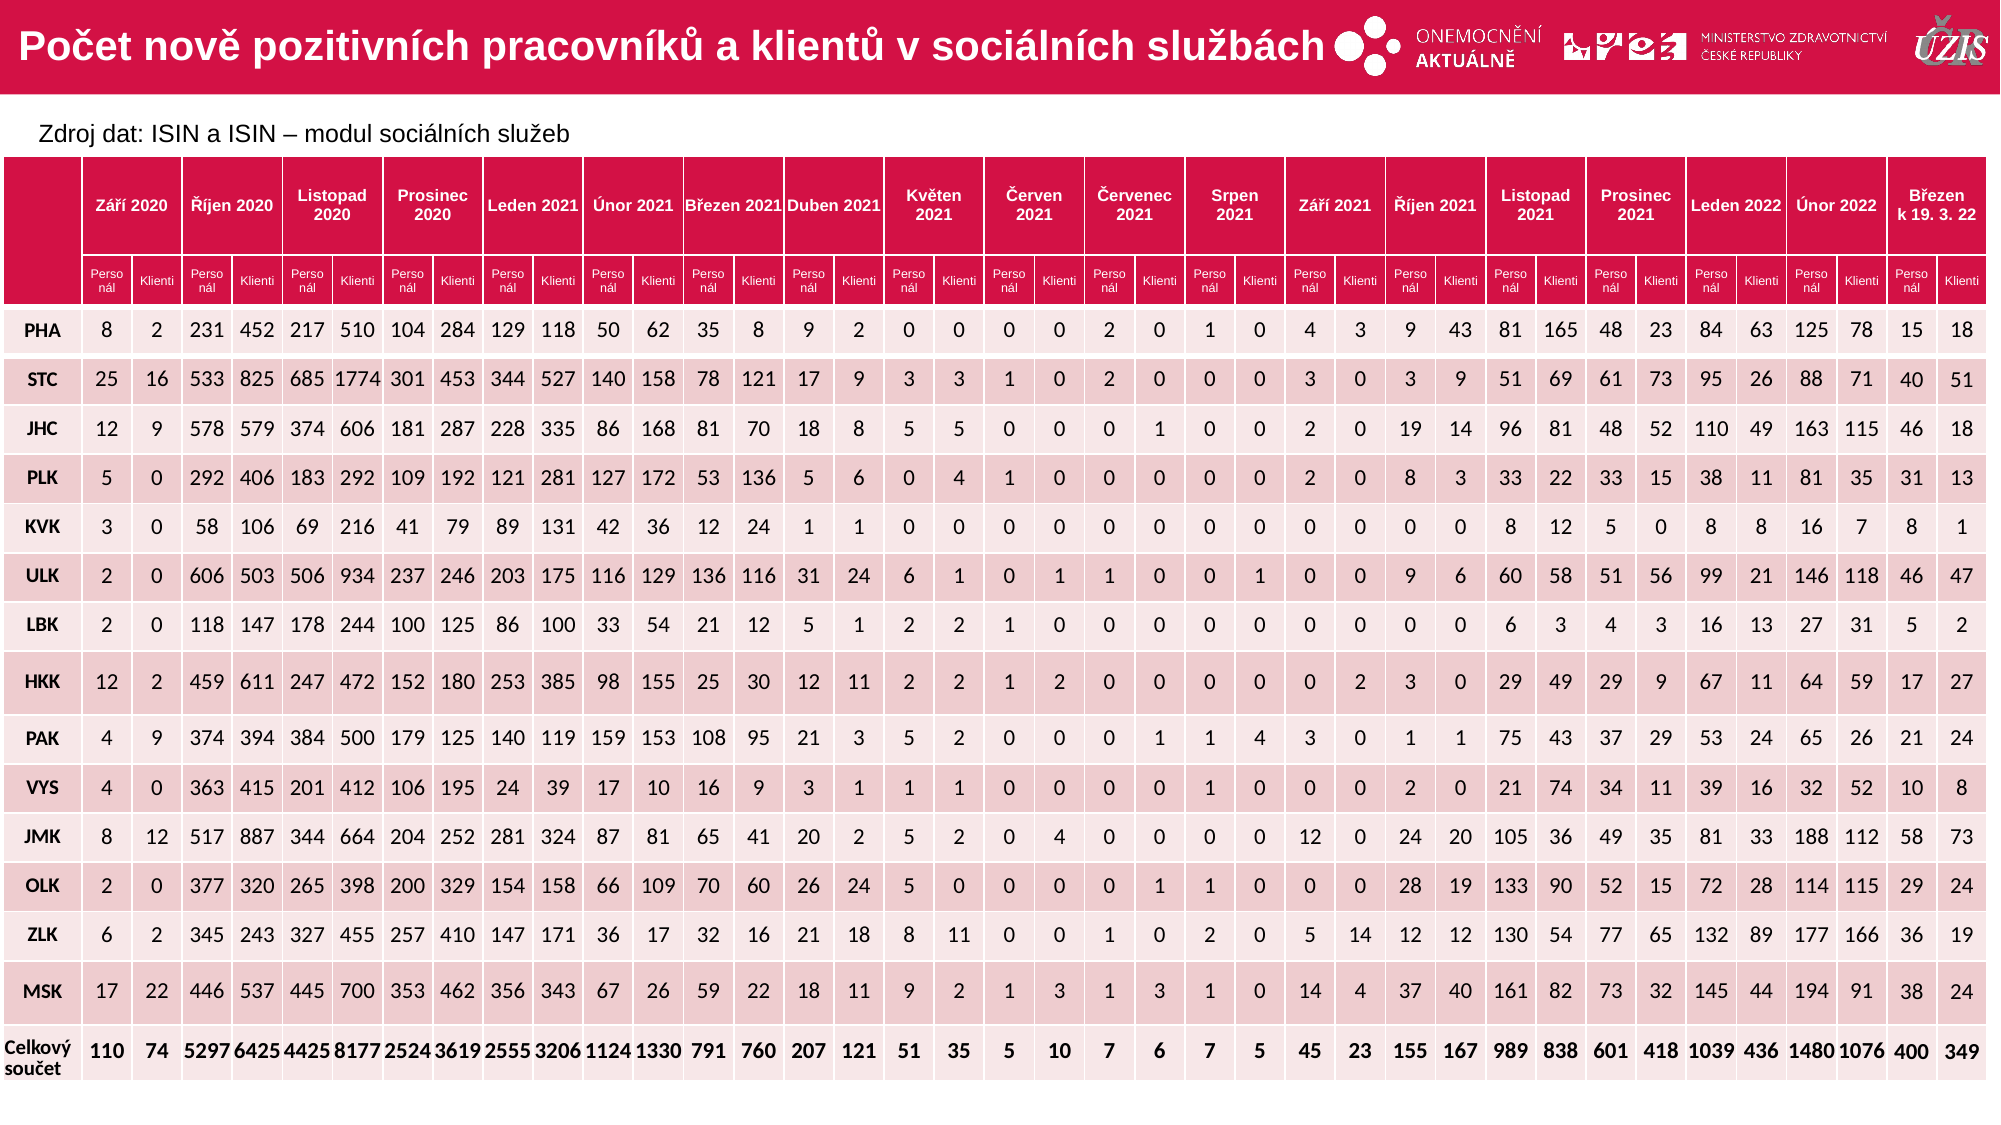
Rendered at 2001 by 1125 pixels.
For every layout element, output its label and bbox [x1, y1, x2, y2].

table_cell [1136, 962, 1184, 1024]
table_cell [1487, 406, 1535, 453]
table_cell [684, 716, 733, 763]
table_cell [484, 1026, 532, 1080]
table_cell [183, 310, 231, 353]
table_cell [1888, 310, 1936, 353]
table_cell [484, 359, 532, 404]
table_cell [283, 652, 332, 714]
table_cell [1386, 863, 1435, 911]
table_cell [785, 359, 833, 404]
table_cell [1587, 814, 1635, 861]
table_cell [684, 256, 733, 304]
table_header [584, 157, 683, 254]
table_cell [1186, 310, 1234, 353]
table_cell [534, 359, 582, 404]
table_cell [183, 256, 231, 304]
table_cell [735, 603, 783, 650]
table_cell [985, 652, 1034, 714]
table_cell [1436, 962, 1485, 1024]
table_cell [4, 716, 81, 763]
table_cell [1336, 603, 1385, 650]
table_cell [735, 912, 783, 960]
table_cell [133, 912, 181, 960]
table_cell [1487, 554, 1535, 601]
table_cell [83, 765, 131, 812]
table_cell [384, 359, 432, 404]
table_cell [233, 310, 282, 353]
table_cell [885, 603, 933, 650]
table_cell [1085, 310, 1134, 353]
table_cell [283, 1026, 332, 1080]
table_cell [1537, 912, 1585, 960]
table_cell [1386, 716, 1435, 763]
table_cell [233, 603, 282, 650]
table_cell [1186, 504, 1234, 552]
table_cell [1236, 406, 1284, 453]
table_cell [1487, 504, 1535, 552]
table_cell [384, 765, 432, 812]
table_cell [684, 406, 733, 453]
table_header [83, 157, 181, 254]
table_cell [785, 603, 833, 650]
table_cell [885, 504, 933, 552]
table_cell [1637, 359, 1685, 404]
table_cell [1587, 359, 1635, 404]
table_cell [1236, 1026, 1284, 1080]
table_cell [584, 554, 632, 601]
table_cell [4, 310, 81, 353]
table_cell [534, 1026, 582, 1080]
table_cell [1386, 1026, 1435, 1080]
table_cell [785, 716, 833, 763]
table_cell [684, 554, 733, 601]
table_cell [384, 256, 432, 304]
table_cell [1286, 765, 1334, 812]
table_cell [1286, 406, 1334, 453]
table_cell [1637, 716, 1685, 763]
table_cell [333, 554, 382, 601]
table_cell [4, 455, 81, 503]
table_cell [1838, 652, 1886, 714]
table_cell [1136, 554, 1184, 601]
table_cell [785, 863, 833, 911]
table_header [1888, 157, 1986, 254]
table_cell [4, 504, 81, 552]
table_cell [1587, 912, 1635, 960]
table_cell [384, 554, 432, 601]
table_cell [1888, 716, 1936, 763]
table_cell [1035, 863, 1084, 911]
table_cell [1186, 1026, 1234, 1080]
table_cell [1035, 406, 1084, 453]
table_cell [1085, 455, 1134, 503]
table_cell [735, 814, 783, 861]
table_cell [1236, 863, 1284, 911]
table_cell [4, 603, 81, 650]
table_cell [584, 455, 632, 503]
table_cell [1587, 455, 1635, 503]
table_cell [4, 255, 81, 304]
table_cell [133, 256, 181, 304]
table_cell [1938, 863, 1986, 911]
table_cell [283, 716, 332, 763]
table_cell [1737, 554, 1786, 601]
table_cell [835, 554, 883, 601]
table_cell [384, 716, 432, 763]
table_cell [1687, 504, 1736, 552]
table_cell [684, 603, 733, 650]
table_cell [1537, 962, 1585, 1024]
table_cell [233, 765, 282, 812]
table_cell [1236, 359, 1284, 404]
table_cell [1436, 814, 1485, 861]
table_cell [1085, 863, 1134, 911]
table_cell [1035, 554, 1084, 601]
table_cell [133, 716, 181, 763]
table_cell [333, 603, 382, 650]
table_cell [1537, 554, 1585, 601]
table_cell [1386, 962, 1435, 1024]
table_cell [1687, 256, 1736, 304]
table_cell [1787, 406, 1836, 453]
table_cell [83, 310, 131, 353]
table_cell [1035, 603, 1084, 650]
table_cell [1336, 765, 1385, 812]
table_cell [1637, 256, 1685, 304]
table_cell [634, 455, 683, 503]
table_cell [1286, 912, 1334, 960]
table_cell [634, 716, 683, 763]
table_cell [584, 863, 632, 911]
table_cell [785, 554, 833, 601]
table_cell [1487, 603, 1535, 650]
table_cell [1888, 863, 1936, 911]
table_cell [634, 912, 683, 960]
table_cell [1587, 504, 1635, 552]
table_cell [434, 554, 482, 601]
table_cell [1737, 962, 1786, 1024]
table_cell [785, 504, 833, 552]
table_cell [1787, 504, 1836, 552]
table_cell [1085, 765, 1134, 812]
table_cell [1487, 455, 1535, 503]
table_cell [985, 554, 1034, 601]
table_cell [1286, 603, 1334, 650]
table_cell [1286, 310, 1334, 353]
table_cell [1637, 455, 1685, 503]
table_cell [835, 863, 883, 911]
table_cell [283, 504, 332, 552]
table_header [785, 157, 883, 254]
table_cell [935, 256, 983, 304]
table_cell [333, 256, 382, 304]
table_cell [1687, 912, 1736, 960]
table_cell [1136, 406, 1184, 453]
table_cell [1286, 814, 1334, 861]
table_cell [735, 359, 783, 404]
table_cell [684, 455, 733, 503]
table_cell [1637, 406, 1685, 453]
table_cell [183, 359, 231, 404]
table_cell [1336, 962, 1385, 1024]
table_cell [1687, 554, 1736, 601]
table_cell [1737, 912, 1786, 960]
table_cell [1085, 652, 1134, 714]
table_cell [1888, 359, 1936, 404]
table_cell [83, 863, 131, 911]
table_cell [283, 765, 332, 812]
table_cell [684, 1026, 733, 1080]
table_cell [133, 310, 181, 353]
table_cell [333, 310, 382, 353]
picture [1563, 31, 1888, 60]
table_cell [133, 652, 181, 714]
table_cell [183, 652, 231, 714]
table_cell [534, 863, 582, 911]
table_cell [634, 504, 683, 552]
table_cell [183, 1026, 231, 1080]
table_cell [1787, 603, 1836, 650]
table_cell [1487, 716, 1535, 763]
table_cell [584, 912, 632, 960]
table_cell [283, 863, 332, 911]
table_cell [534, 652, 582, 714]
table_cell [735, 1026, 783, 1080]
table_cell [584, 716, 632, 763]
table_cell [333, 406, 382, 453]
table_cell [484, 310, 532, 353]
table_cell [1637, 652, 1685, 714]
table_cell [4, 863, 81, 911]
table_cell [233, 962, 282, 1024]
table_cell [1737, 716, 1786, 763]
table_cell [735, 504, 783, 552]
table_cell [1687, 962, 1736, 1024]
table_header [985, 157, 1084, 254]
table_cell [83, 256, 131, 304]
table_cell [1838, 455, 1886, 503]
table_cell [1186, 359, 1234, 404]
table_cell [735, 765, 783, 812]
table_cell [1035, 455, 1084, 503]
table_cell [183, 765, 231, 812]
table_cell [1286, 863, 1334, 911]
table_cell [484, 814, 532, 861]
table_cell [1085, 962, 1134, 1024]
table_cell [1286, 455, 1334, 503]
table_cell [634, 863, 683, 911]
table_cell [1286, 504, 1334, 552]
table_cell [1587, 716, 1635, 763]
table_cell [1938, 1026, 1986, 1080]
table_cell [1436, 603, 1485, 650]
table_cell [735, 256, 783, 304]
table_cell [1035, 814, 1084, 861]
table_cell [1938, 716, 1986, 763]
table_cell [1888, 406, 1936, 453]
table_cell [1136, 504, 1184, 552]
table_cell [333, 912, 382, 960]
table_cell [985, 912, 1034, 960]
table_cell [1236, 652, 1284, 714]
table_cell [484, 406, 532, 453]
table_cell [835, 652, 883, 714]
table_cell [133, 765, 181, 812]
table_cell [83, 504, 131, 552]
table_cell [434, 256, 482, 304]
table_cell [1436, 455, 1485, 503]
table_cell [1136, 716, 1184, 763]
table_cell [1286, 554, 1334, 601]
table_cell [1035, 765, 1084, 812]
table_cell [1487, 652, 1535, 714]
table_cell [233, 912, 282, 960]
table_cell [985, 962, 1034, 1024]
table_cell [1236, 814, 1284, 861]
table_cell [684, 912, 733, 960]
table_cell [434, 406, 482, 453]
table_cell [1938, 765, 1986, 812]
table_cell [684, 504, 733, 552]
table_cell [133, 504, 181, 552]
table_cell [735, 406, 783, 453]
table_cell [1386, 554, 1435, 601]
table_cell [584, 962, 632, 1024]
table_cell [684, 765, 733, 812]
table_cell [1336, 814, 1385, 861]
table_cell [935, 765, 983, 812]
table_cell [885, 359, 933, 404]
table_cell [1938, 554, 1986, 601]
table_cell [835, 962, 883, 1024]
table_cell [1938, 652, 1986, 714]
table_cell [384, 603, 432, 650]
table_cell [1487, 359, 1535, 404]
table_cell [885, 310, 933, 353]
table_cell [1136, 256, 1184, 304]
table_cell [835, 765, 883, 812]
table_cell [835, 256, 883, 304]
table_cell [735, 716, 783, 763]
table_cell [785, 406, 833, 453]
table_cell [534, 814, 582, 861]
table_cell [484, 863, 532, 911]
table_cell [985, 1026, 1034, 1080]
table_cell [1737, 603, 1786, 650]
table_header [1787, 157, 1886, 254]
table_cell [434, 455, 482, 503]
table_cell [584, 1026, 632, 1080]
table_cell [1587, 256, 1635, 304]
table_cell [1537, 359, 1585, 404]
table_header [4, 157, 81, 255]
table_cell [885, 962, 933, 1024]
table_cell [735, 863, 783, 911]
table_header [1085, 157, 1184, 254]
table_cell [885, 716, 933, 763]
table_cell [484, 455, 532, 503]
table_cell [1487, 912, 1535, 960]
table_cell [1737, 455, 1786, 503]
table_cell [634, 814, 683, 861]
table_cell [1436, 310, 1485, 353]
table_cell [1537, 406, 1585, 453]
table_cell [684, 962, 733, 1024]
table_cell [4, 814, 81, 861]
table_cell [1035, 310, 1084, 353]
table_cell [835, 1026, 883, 1080]
table_cell [1838, 912, 1886, 960]
table_cell [1537, 814, 1585, 861]
table_cell [735, 310, 783, 353]
table_cell [4, 359, 81, 404]
table_cell [935, 554, 983, 601]
table_cell [484, 912, 532, 960]
table_cell [1787, 359, 1836, 404]
table_cell [935, 406, 983, 453]
table_cell [1236, 504, 1284, 552]
table_cell [4, 962, 81, 1024]
table_cell [384, 406, 432, 453]
table_cell [1035, 504, 1084, 552]
table_cell [634, 359, 683, 404]
table_cell [1136, 863, 1184, 911]
table_cell [1787, 962, 1836, 1024]
table_cell [1838, 863, 1886, 911]
table_cell [1787, 256, 1836, 304]
table_cell [1336, 310, 1385, 353]
table_cell [785, 256, 833, 304]
table_cell [1336, 359, 1385, 404]
table_cell [1687, 716, 1736, 763]
table_cell [233, 256, 282, 304]
table_cell [1637, 554, 1685, 601]
table_cell [1888, 256, 1936, 304]
table_cell [183, 962, 231, 1024]
table_cell [1938, 814, 1986, 861]
table_cell [1186, 912, 1234, 960]
table_cell [1587, 554, 1635, 601]
table_cell [1787, 652, 1836, 714]
table_cell [1136, 912, 1184, 960]
table_cell [333, 652, 382, 714]
table_cell [133, 554, 181, 601]
table_cell [1186, 765, 1234, 812]
table_cell [1336, 912, 1385, 960]
table_cell [283, 256, 332, 304]
table_cell [1336, 554, 1385, 601]
table_cell [1587, 1026, 1635, 1080]
table_cell [1436, 765, 1485, 812]
table_cell [183, 455, 231, 503]
table_cell [1637, 912, 1685, 960]
table_header [1587, 157, 1685, 254]
title [3, 0, 1397, 95]
table_cell [83, 814, 131, 861]
table_cell [83, 716, 131, 763]
table_cell [1035, 652, 1084, 714]
table_cell [785, 962, 833, 1024]
table_cell [1938, 256, 1986, 304]
table_cell [1085, 256, 1134, 304]
table_cell [283, 406, 332, 453]
table_cell [283, 814, 332, 861]
table_cell [1186, 716, 1234, 763]
table_cell [484, 716, 532, 763]
table_cell [684, 863, 733, 911]
table_cell [985, 455, 1034, 503]
table_cell [1436, 406, 1485, 453]
table_cell [885, 554, 933, 601]
table_cell [1838, 1026, 1886, 1080]
table_cell [1085, 716, 1134, 763]
table_cell [1687, 1026, 1736, 1080]
table_cell [985, 863, 1034, 911]
table_cell [484, 554, 532, 601]
table_cell [484, 504, 532, 552]
table_cell [1436, 1026, 1485, 1080]
table_cell [183, 406, 231, 453]
table_cell [835, 310, 883, 353]
table_cell [1487, 310, 1535, 353]
table_cell [1787, 455, 1836, 503]
table_cell [1236, 256, 1284, 304]
table_cell [1737, 1026, 1786, 1080]
table_cell [1436, 554, 1485, 601]
table_cell [283, 359, 332, 404]
table_cell [1687, 406, 1736, 453]
table_cell [1035, 256, 1084, 304]
table_cell [584, 406, 632, 453]
table_cell [4, 765, 81, 812]
table_cell [333, 1026, 382, 1080]
table_cell [1286, 716, 1334, 763]
table_cell [1136, 652, 1184, 714]
table_cell [434, 765, 482, 812]
table_cell [183, 814, 231, 861]
table_cell [1888, 455, 1936, 503]
table_cell [384, 310, 432, 353]
table_cell [1888, 814, 1936, 861]
table_cell [1787, 554, 1836, 601]
table_cell [1537, 765, 1585, 812]
table_cell [1537, 256, 1585, 304]
table_cell [785, 912, 833, 960]
table_cell [1737, 256, 1786, 304]
table_cell [935, 359, 983, 404]
table_cell [1136, 765, 1184, 812]
table_cell [1236, 554, 1284, 601]
table_cell [1136, 455, 1184, 503]
table_cell [835, 912, 883, 960]
table_cell [1436, 504, 1485, 552]
table_cell [283, 310, 332, 353]
table_cell [1888, 554, 1936, 601]
table_cell [1537, 1026, 1585, 1080]
table_cell [1537, 455, 1585, 503]
table_cell [935, 716, 983, 763]
table_cell [233, 406, 282, 453]
table_cell [333, 716, 382, 763]
table_cell [534, 256, 582, 304]
table_cell [1286, 359, 1334, 404]
table_cell [1938, 310, 1986, 353]
table_cell [1637, 310, 1685, 353]
table_cell [1186, 814, 1234, 861]
table_cell [1136, 310, 1184, 353]
table_cell [935, 310, 983, 353]
table_cell [1637, 603, 1685, 650]
table_cell [1085, 554, 1134, 601]
table_cell [1085, 504, 1134, 552]
table_cell [584, 310, 632, 353]
table_cell [133, 962, 181, 1024]
table_cell [885, 256, 933, 304]
table_cell [1587, 406, 1635, 453]
table_cell [1838, 962, 1886, 1024]
table_cell [634, 1026, 683, 1080]
table_cell [1737, 504, 1786, 552]
table_cell [1085, 912, 1134, 960]
table_cell [384, 962, 432, 1024]
table_cell [1186, 406, 1234, 453]
table_cell [133, 814, 181, 861]
table_cell [484, 652, 532, 714]
table_cell [1737, 765, 1786, 812]
table_cell [634, 406, 683, 453]
table_cell [1085, 1026, 1134, 1080]
table_cell [1687, 863, 1736, 911]
table_cell [434, 359, 482, 404]
table_cell [384, 912, 432, 960]
table_cell [835, 406, 883, 453]
table_cell [183, 554, 231, 601]
table_cell [935, 504, 983, 552]
table_cell [183, 504, 231, 552]
table_cell [384, 455, 432, 503]
table_cell [534, 455, 582, 503]
table_cell [1888, 603, 1936, 650]
table_cell [785, 765, 833, 812]
table_header [183, 157, 282, 254]
table_cell [985, 310, 1034, 353]
table_cell [1386, 310, 1435, 353]
table_cell [333, 765, 382, 812]
table_cell [534, 962, 582, 1024]
table_cell [785, 1026, 833, 1080]
table_cell [1386, 765, 1435, 812]
table_cell [1587, 765, 1635, 812]
table_cell [434, 716, 482, 763]
table_header [1186, 157, 1284, 254]
table_cell [1286, 1026, 1334, 1080]
table_cell [233, 554, 282, 601]
table_cell [1236, 310, 1284, 353]
table_cell [1186, 962, 1234, 1024]
table_cell [1838, 256, 1886, 304]
table_cell [283, 603, 332, 650]
table_cell [584, 814, 632, 861]
table_header [1286, 157, 1385, 254]
table_cell [1336, 716, 1385, 763]
table_cell [434, 962, 482, 1024]
table_cell [1787, 912, 1836, 960]
table_cell [1386, 652, 1435, 714]
table_cell [1336, 455, 1385, 503]
table_cell [1838, 554, 1886, 601]
table_cell [1436, 652, 1485, 714]
table_header [885, 157, 983, 254]
table_cell [1687, 814, 1736, 861]
table_cell [1186, 455, 1234, 503]
table_cell [1888, 1026, 1936, 1080]
table_cell [785, 455, 833, 503]
table_cell [885, 814, 933, 861]
table_cell [1787, 765, 1836, 812]
table_cell [1537, 504, 1585, 552]
table_cell [1487, 256, 1535, 304]
table_cell [584, 256, 632, 304]
table_cell [1186, 652, 1234, 714]
table_cell [384, 814, 432, 861]
table_cell [233, 455, 282, 503]
table_cell [1888, 504, 1936, 552]
table_cell [1186, 603, 1234, 650]
table_header [1386, 157, 1485, 254]
table_cell [1687, 455, 1736, 503]
table_cell [83, 962, 131, 1024]
table_cell [4, 406, 81, 453]
table_cell [1386, 504, 1435, 552]
table_cell [333, 455, 382, 503]
table_cell [634, 256, 683, 304]
table_cell [1085, 406, 1134, 453]
table_cell [534, 504, 582, 552]
table_cell [333, 504, 382, 552]
table_cell [4, 912, 81, 960]
table_cell [1737, 406, 1786, 453]
table_cell [684, 814, 733, 861]
table_cell [4, 1026, 81, 1080]
text_box [23, 110, 587, 155]
table_cell [1787, 1026, 1836, 1080]
table_cell [1737, 652, 1786, 714]
table_cell [83, 406, 131, 453]
table_cell [835, 603, 883, 650]
table_cell [584, 359, 632, 404]
table_cell [1687, 603, 1736, 650]
table_cell [384, 863, 432, 911]
table_cell [283, 455, 332, 503]
table_cell [735, 962, 783, 1024]
table_cell [634, 962, 683, 1024]
table_cell [1386, 814, 1435, 861]
table_cell [83, 912, 131, 960]
table_cell [1838, 765, 1886, 812]
table_cell [835, 716, 883, 763]
table_cell [484, 256, 532, 304]
table_cell [183, 912, 231, 960]
table_cell [935, 603, 983, 650]
table_cell [1637, 814, 1685, 861]
table_cell [434, 912, 482, 960]
table_cell [83, 554, 131, 601]
table_cell [434, 603, 482, 650]
table_cell [1888, 962, 1936, 1024]
table_cell [1136, 359, 1184, 404]
table_cell [534, 912, 582, 960]
table_cell [1637, 863, 1685, 911]
table_cell [735, 554, 783, 601]
table_cell [1236, 765, 1284, 812]
table_cell [333, 814, 382, 861]
table_cell [333, 359, 382, 404]
table_cell [835, 455, 883, 503]
table_cell [785, 652, 833, 714]
table_cell [1487, 863, 1535, 911]
table_cell [384, 652, 432, 714]
table_cell [1436, 716, 1485, 763]
table_cell [1035, 1026, 1084, 1080]
table_cell [233, 1026, 282, 1080]
table_cell [1386, 406, 1435, 453]
table_header [1687, 157, 1786, 254]
table_cell [233, 716, 282, 763]
table_cell [1587, 863, 1635, 911]
table_cell [885, 455, 933, 503]
table_cell [1035, 962, 1084, 1024]
table_cell [1637, 765, 1685, 812]
table_header [384, 157, 482, 254]
table_cell [584, 603, 632, 650]
table_cell [283, 912, 332, 960]
table_cell [935, 962, 983, 1024]
table_cell [83, 1026, 131, 1080]
table_cell [885, 863, 933, 911]
table_cell [985, 359, 1034, 404]
table_cell [283, 554, 332, 601]
table_cell [1938, 504, 1986, 552]
table_cell [835, 814, 883, 861]
table_cell [1687, 652, 1736, 714]
table_cell [384, 1026, 432, 1080]
table_cell [133, 863, 181, 911]
table_cell [1487, 962, 1535, 1024]
table_cell [183, 716, 231, 763]
table_cell [1436, 359, 1485, 404]
table_cell [1035, 912, 1084, 960]
table_cell [785, 814, 833, 861]
table_cell [1186, 256, 1234, 304]
table_cell [1687, 765, 1736, 812]
table_cell [1737, 863, 1786, 911]
table_cell [1537, 310, 1585, 353]
table_cell [1537, 652, 1585, 714]
table_cell [1085, 814, 1134, 861]
table_cell [1587, 603, 1635, 650]
table_cell [1938, 359, 1986, 404]
table_cell [1787, 814, 1836, 861]
table_cell [534, 406, 582, 453]
table_cell [384, 504, 432, 552]
table_cell [183, 863, 231, 911]
table_cell [4, 652, 81, 714]
table_cell [133, 359, 181, 404]
table_cell [1637, 1026, 1685, 1080]
table_cell [1436, 912, 1485, 960]
table_cell [534, 765, 582, 812]
table_cell [1888, 652, 1936, 714]
table_cell [1838, 716, 1886, 763]
table_cell [1136, 603, 1184, 650]
table_cell [634, 765, 683, 812]
table_cell [1236, 912, 1284, 960]
table_cell [1336, 504, 1385, 552]
table_cell [83, 455, 131, 503]
table_cell [1286, 962, 1334, 1024]
table_cell [83, 359, 131, 404]
table_cell [1436, 256, 1485, 304]
table_cell [534, 603, 582, 650]
table_cell [133, 1026, 181, 1080]
table_cell [1838, 504, 1886, 552]
table_cell [233, 359, 282, 404]
table_cell [634, 554, 683, 601]
table_header [484, 157, 582, 254]
table_cell [1687, 310, 1736, 353]
table_cell [835, 359, 883, 404]
table_cell [434, 1026, 482, 1080]
table_cell [133, 455, 181, 503]
table_cell [1938, 962, 1986, 1024]
table_cell [1286, 652, 1334, 714]
table_cell [1236, 716, 1284, 763]
table_cell [985, 765, 1034, 812]
table_cell [1336, 256, 1385, 304]
table_cell [1737, 814, 1786, 861]
table_cell [1386, 912, 1435, 960]
table_cell [885, 765, 933, 812]
table_cell [1938, 603, 1986, 650]
table_cell [133, 406, 181, 453]
table_cell [935, 863, 983, 911]
table_cell [1587, 652, 1635, 714]
table_cell [434, 814, 482, 861]
table_cell [1386, 359, 1435, 404]
table_cell [4, 554, 81, 601]
table_cell [434, 310, 482, 353]
table_cell [1487, 765, 1535, 812]
table_cell [534, 716, 582, 763]
table_cell [1487, 814, 1535, 861]
table_cell [1838, 406, 1886, 453]
table_cell [885, 406, 933, 453]
table_cell [1537, 863, 1585, 911]
picture [1915, 15, 1989, 66]
table_cell [434, 504, 482, 552]
table_cell [1938, 406, 1986, 453]
table_cell [785, 310, 833, 353]
table_cell [584, 652, 632, 714]
table_cell [985, 256, 1034, 304]
table_cell [885, 1026, 933, 1080]
table_cell [534, 554, 582, 601]
table_cell [985, 504, 1034, 552]
table_cell [83, 652, 131, 714]
table_cell [1587, 310, 1635, 353]
table_cell [1286, 256, 1334, 304]
table_cell [935, 652, 983, 714]
table_cell [1186, 863, 1234, 911]
table_cell [1386, 256, 1435, 304]
table_cell [434, 863, 482, 911]
table_cell [684, 359, 733, 404]
table_cell [584, 765, 632, 812]
table_cell [1035, 716, 1084, 763]
table_header [283, 157, 382, 254]
table_cell [183, 603, 231, 650]
table_cell [935, 912, 983, 960]
table_cell [534, 310, 582, 353]
table_cell [1386, 455, 1435, 503]
table_cell [985, 814, 1034, 861]
table_cell [1236, 962, 1284, 1024]
table_cell [935, 814, 983, 861]
table_cell [333, 962, 382, 1024]
table_cell [885, 912, 933, 960]
table_cell [985, 406, 1034, 453]
table_cell [1838, 359, 1886, 404]
table_cell [1888, 912, 1936, 960]
table_cell [935, 1026, 983, 1080]
table_cell [1236, 455, 1284, 503]
table_cell [1487, 1026, 1535, 1080]
table_cell [1838, 603, 1886, 650]
table_cell [233, 863, 282, 911]
table_cell [684, 652, 733, 714]
table_cell [1687, 359, 1736, 404]
table_cell [1737, 310, 1786, 353]
table_header [1487, 157, 1585, 254]
table_cell [283, 962, 332, 1024]
table_cell [233, 652, 282, 714]
table_cell [333, 863, 382, 911]
table_cell [484, 765, 532, 812]
table_cell [484, 962, 532, 1024]
table_cell [133, 603, 181, 650]
table_cell [1336, 1026, 1385, 1080]
table_cell [1085, 359, 1134, 404]
table_cell [735, 455, 783, 503]
table_cell [1787, 716, 1836, 763]
table_cell [233, 504, 282, 552]
table_cell [1537, 603, 1585, 650]
table_cell [985, 603, 1034, 650]
table_cell [1336, 652, 1385, 714]
table_cell [1537, 716, 1585, 763]
table_cell [885, 652, 933, 714]
table_cell [735, 652, 783, 714]
table_cell [1888, 765, 1936, 812]
table_cell [634, 603, 683, 650]
table_cell [634, 310, 683, 353]
table_cell [1787, 310, 1836, 353]
table_cell [83, 603, 131, 650]
table_cell [434, 652, 482, 714]
table_cell [1186, 554, 1234, 601]
table_cell [835, 504, 883, 552]
table_cell [1838, 310, 1886, 353]
table_cell [1386, 603, 1435, 650]
table_cell [1938, 455, 1986, 503]
table_cell [1436, 863, 1485, 911]
table_header [684, 157, 783, 254]
table_cell [634, 652, 683, 714]
table_cell [484, 603, 532, 650]
table_cell [1136, 814, 1184, 861]
table_cell [584, 504, 632, 552]
table_cell [985, 716, 1034, 763]
table_cell [1737, 359, 1786, 404]
table_cell [1136, 1026, 1184, 1080]
table_cell [935, 455, 983, 503]
table_cell [1085, 603, 1134, 650]
table_cell [684, 310, 733, 353]
table_cell [1336, 406, 1385, 453]
table_cell [1637, 962, 1685, 1024]
table_cell [233, 814, 282, 861]
table_cell [1336, 863, 1385, 911]
picture [1397, 16, 1542, 76]
table_cell [1236, 603, 1284, 650]
table_cell [1035, 359, 1084, 404]
table_cell [1838, 814, 1886, 861]
table_cell [1587, 962, 1635, 1024]
table_cell [1637, 504, 1685, 552]
table_cell [1787, 863, 1836, 911]
table_cell [1938, 912, 1986, 960]
